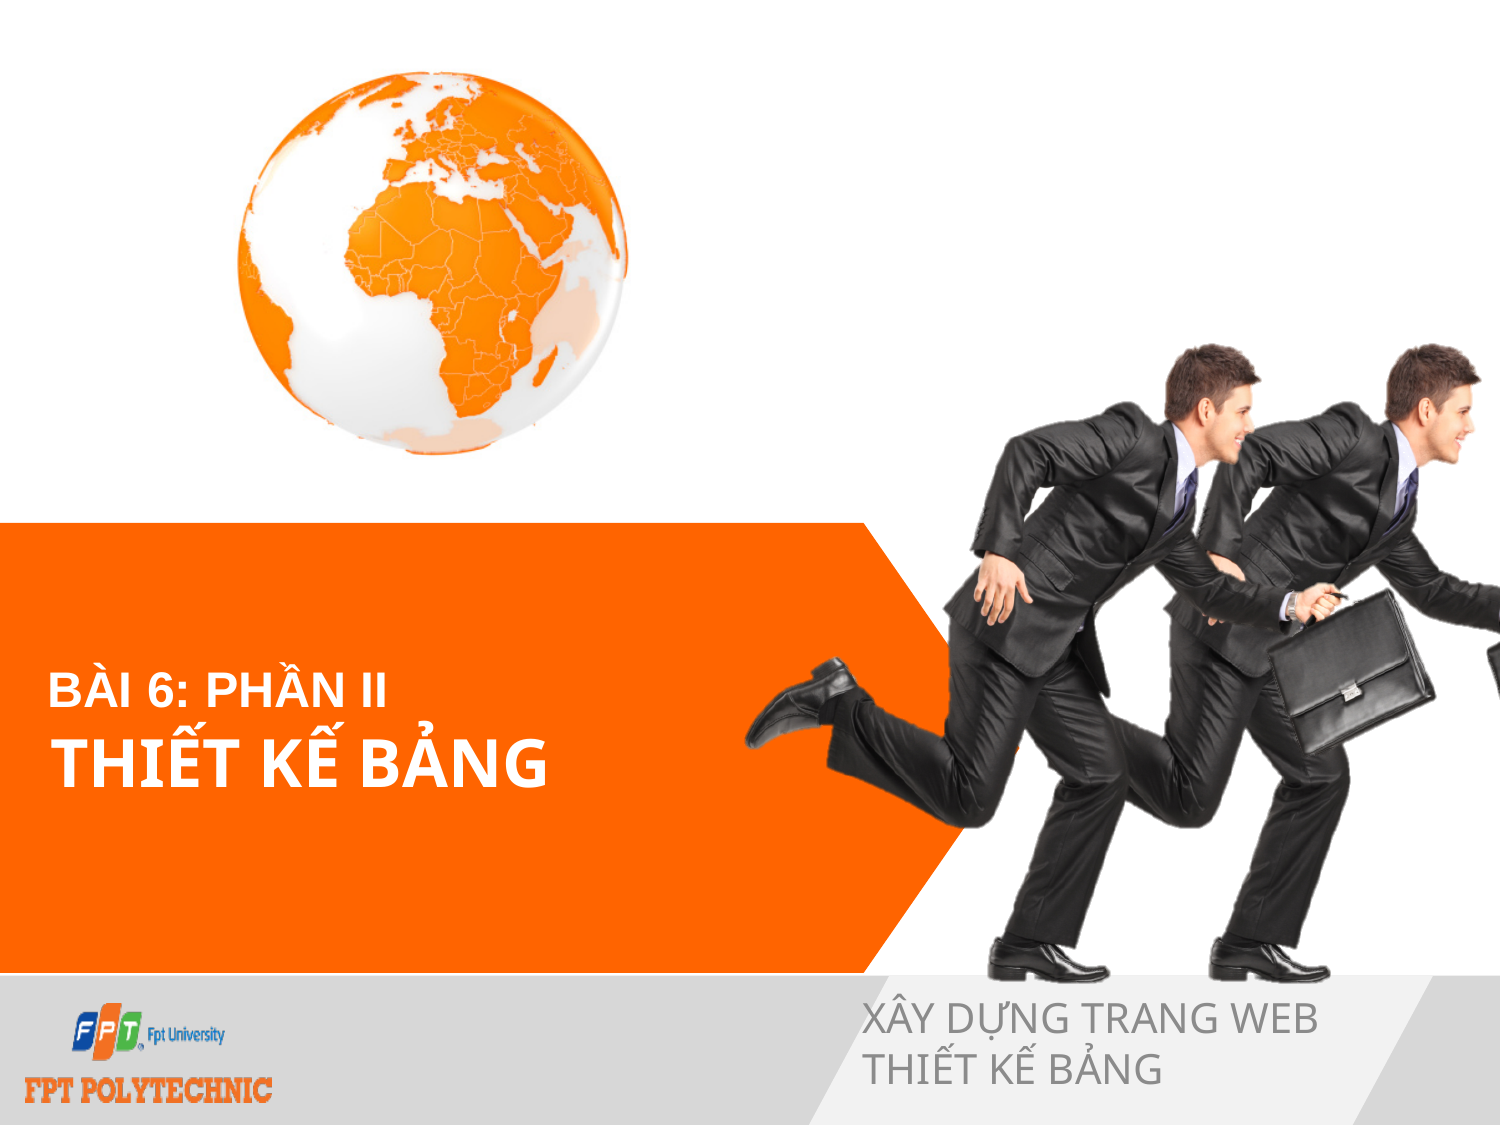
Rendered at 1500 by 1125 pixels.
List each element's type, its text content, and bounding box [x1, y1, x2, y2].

picture [25, 1003, 272, 1103]
title Thiết kế bảng [30, 640, 769, 882]
text_box Bài 6: Phần II [32, 649, 404, 725]
picture [735, 324, 1500, 1001]
picture [174, 10, 688, 516]
subtitle Xây dựng trang web Thiết kế bảng [862, 992, 1397, 1094]
